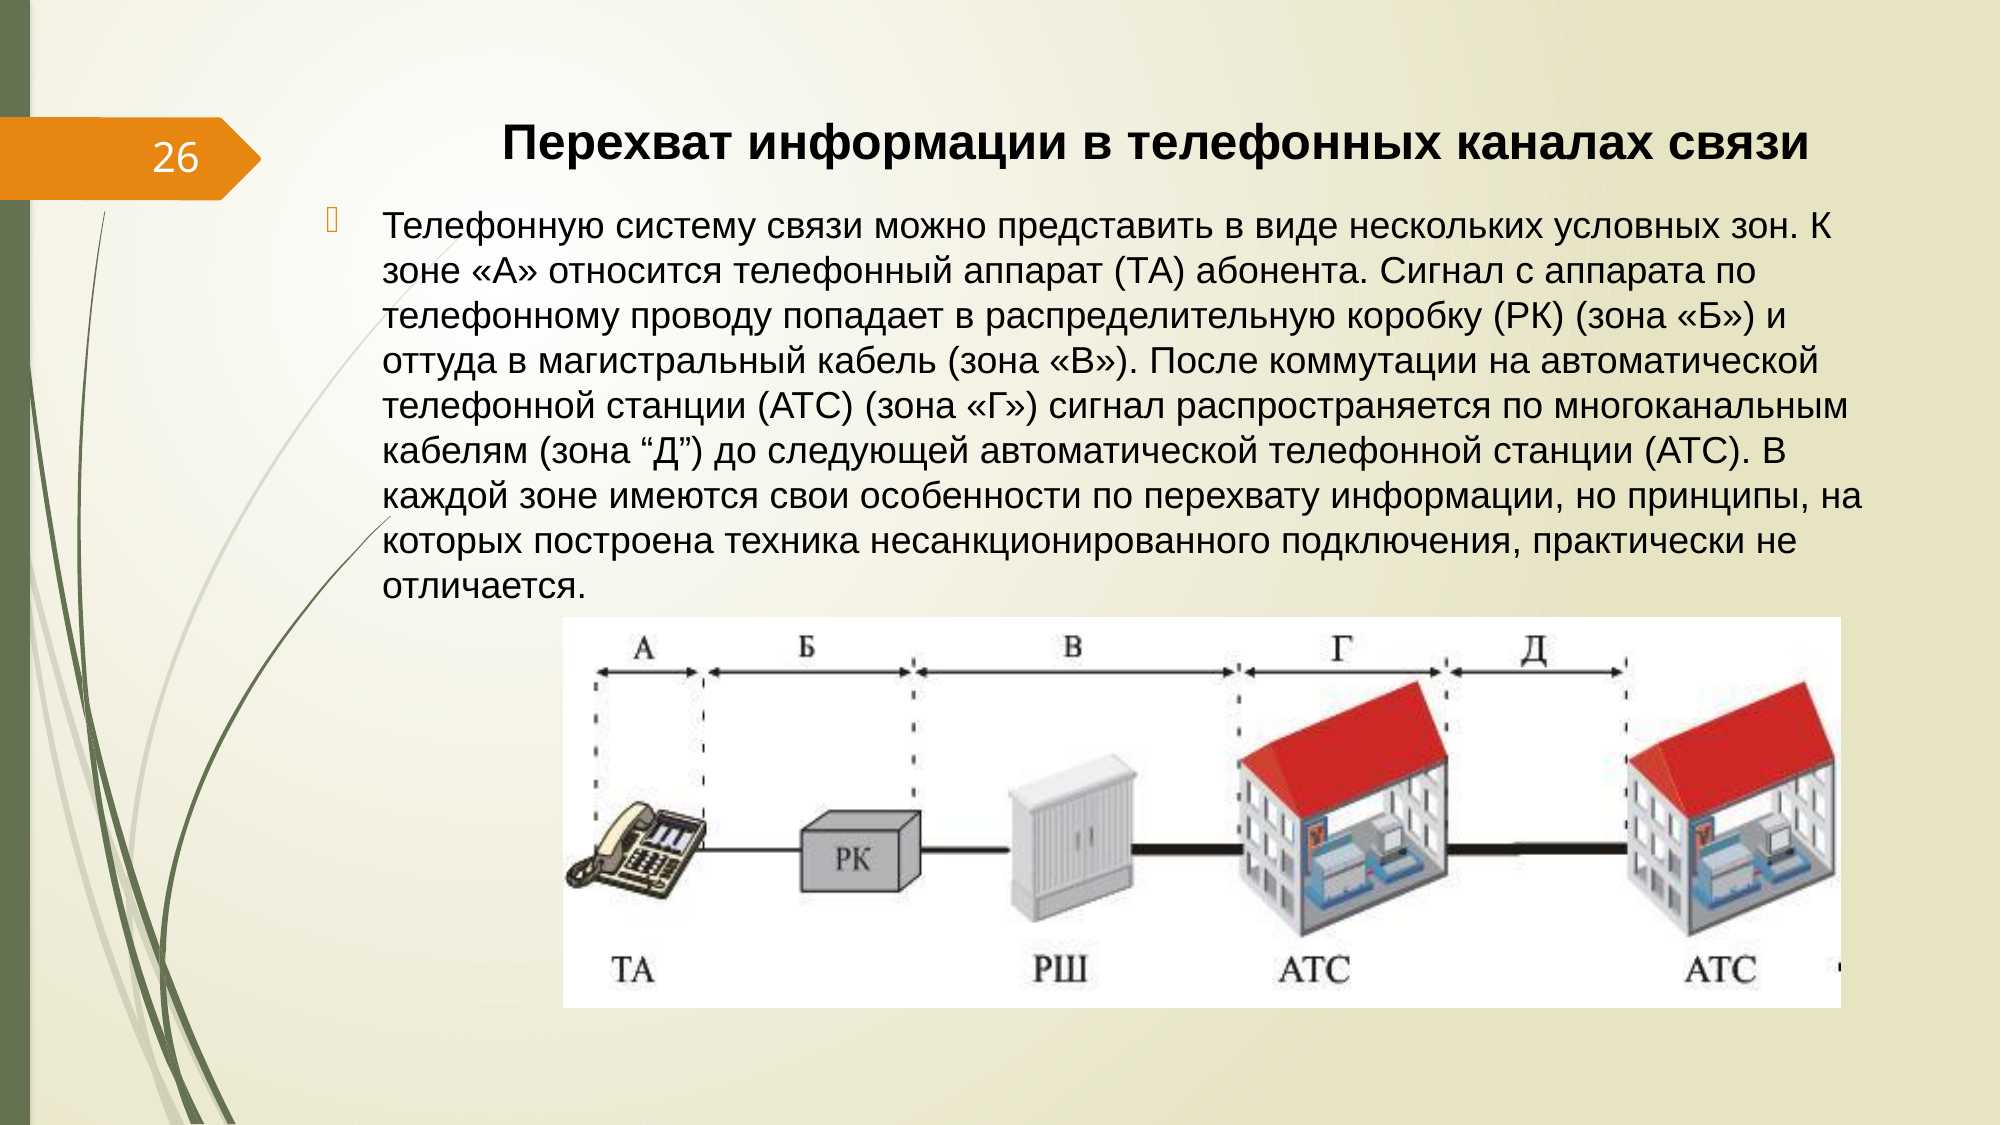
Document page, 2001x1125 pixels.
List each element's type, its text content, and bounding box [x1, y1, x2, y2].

picture [562, 617, 1841, 1008]
list Телефонную систему связи можно представить в виде нескольких условных зон. К зоне «А» относится телефонный аппарат (ТА) абонента. Сигнал с аппарата по телефонному проводу попадает в распределительную коробку (РК) (зона «Б») и оттуда в магистральный кабель (зона «В»). После коммутации на автоматической телефонной станции (АТС) (зона «Г») сигнал распространяется по многоканальным кабелям (зона “Д”) до следующей автоматической телефонной станции (АТС). В каждой зоне имеются свои особенности по перехвату информации, но принципы, на которых построена техника несанкционированного подключения, практически не отличается. [310, 193, 1888, 970]
slide_number 26 [87, 129, 216, 190]
title Перехват информации в телефонных каналах связи [425, 102, 1888, 193]
